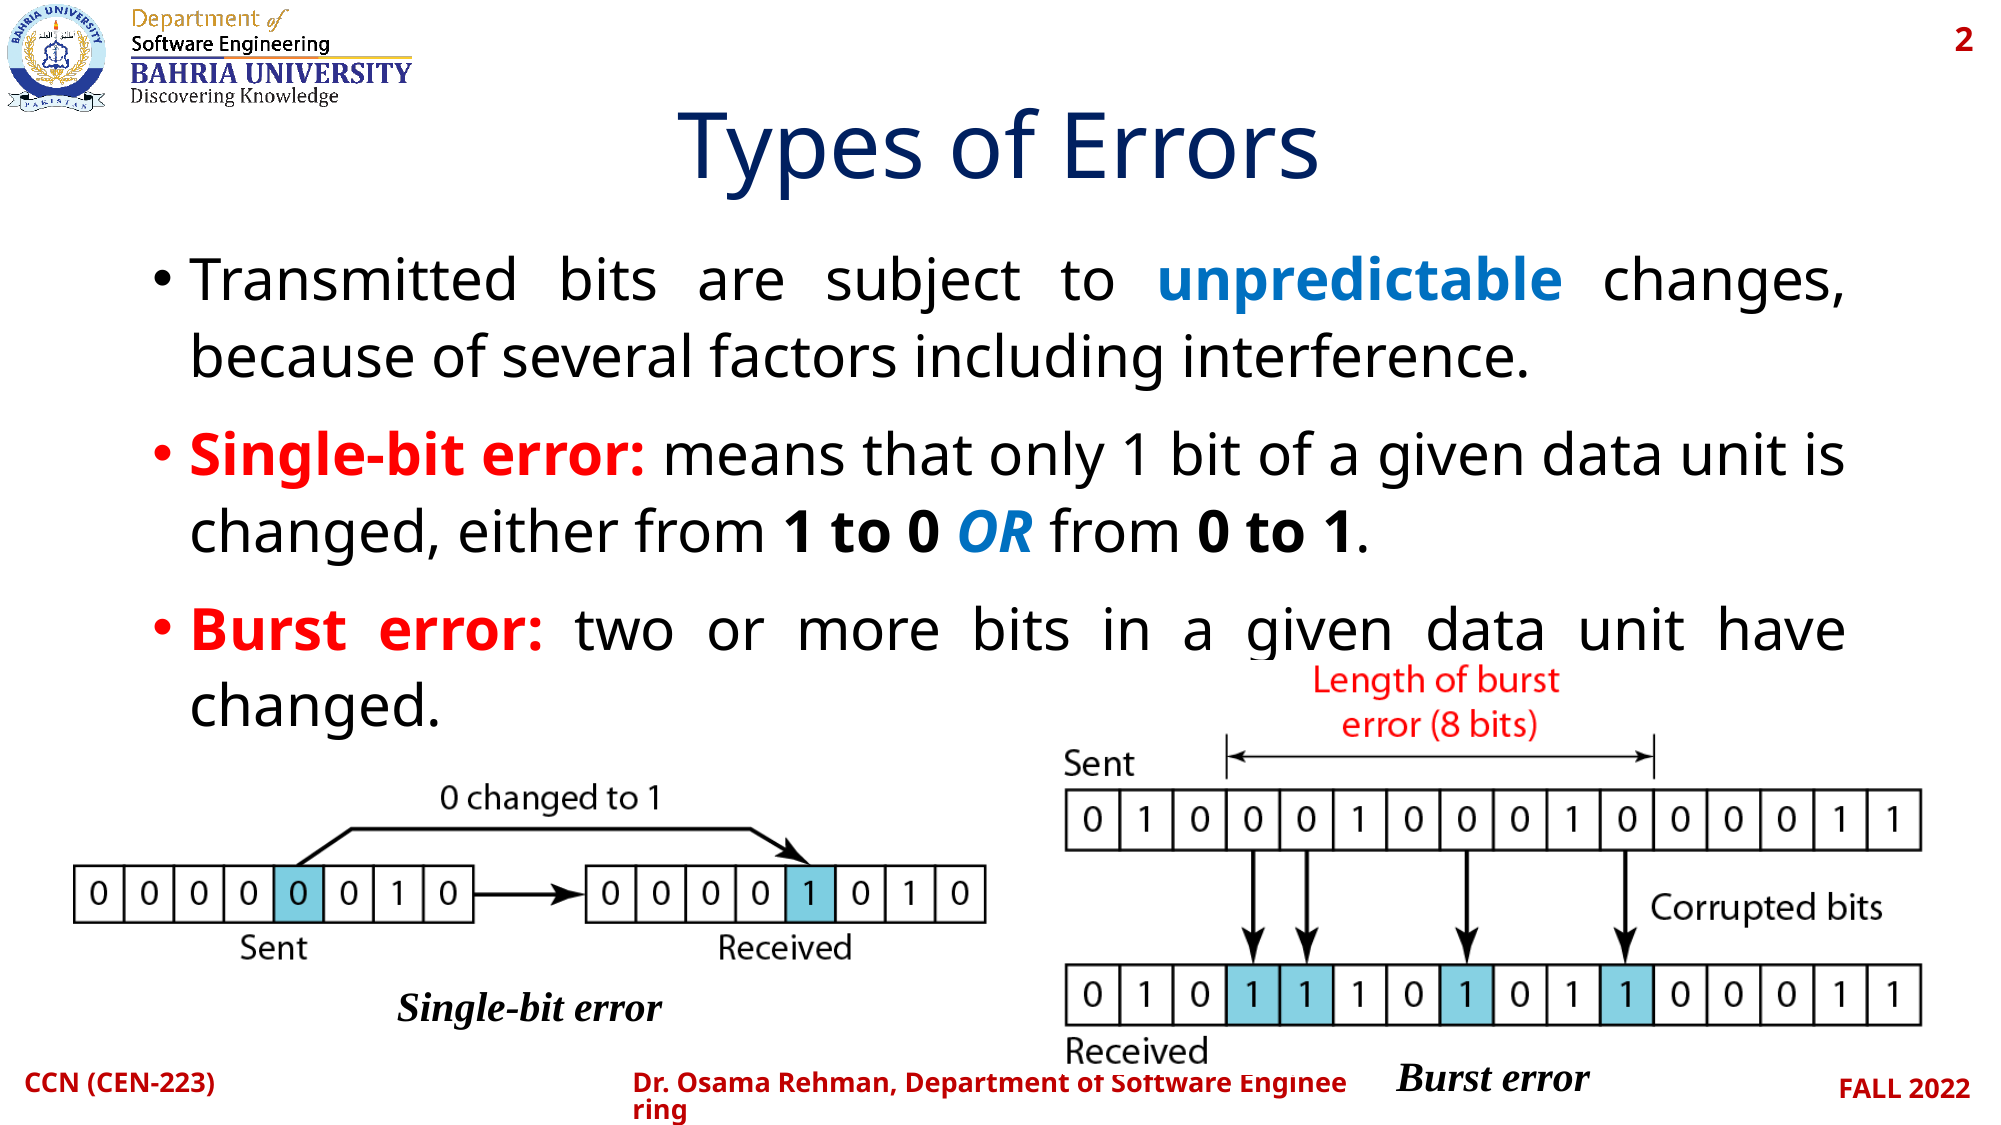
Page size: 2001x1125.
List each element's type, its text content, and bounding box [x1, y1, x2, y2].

slide_number CCN (CEN-223) [9, 1057, 617, 1118]
text_box Burst error [1381, 1075, 1606, 1108]
picture [73, 779, 987, 969]
title Types of Errors [137, 59, 1863, 227]
footer Dr. Osama Rehman, Department of Software Engineering [617, 1057, 1370, 1118]
picture [1063, 660, 1923, 1075]
text_box Single-bit error [382, 972, 678, 1038]
list Transmitted bits are subject to unpredictable changes, because of several factors including interference. Single-bit error: means that only 1 bit of a given data unit is changed, either from 1 to 0 OR from 0 to 1. Burst error: two or more bits in a given data unit have changed. [137, 227, 1863, 983]
picture [1, 1, 416, 120]
slide_number 2 [1538, 10, 1989, 71]
